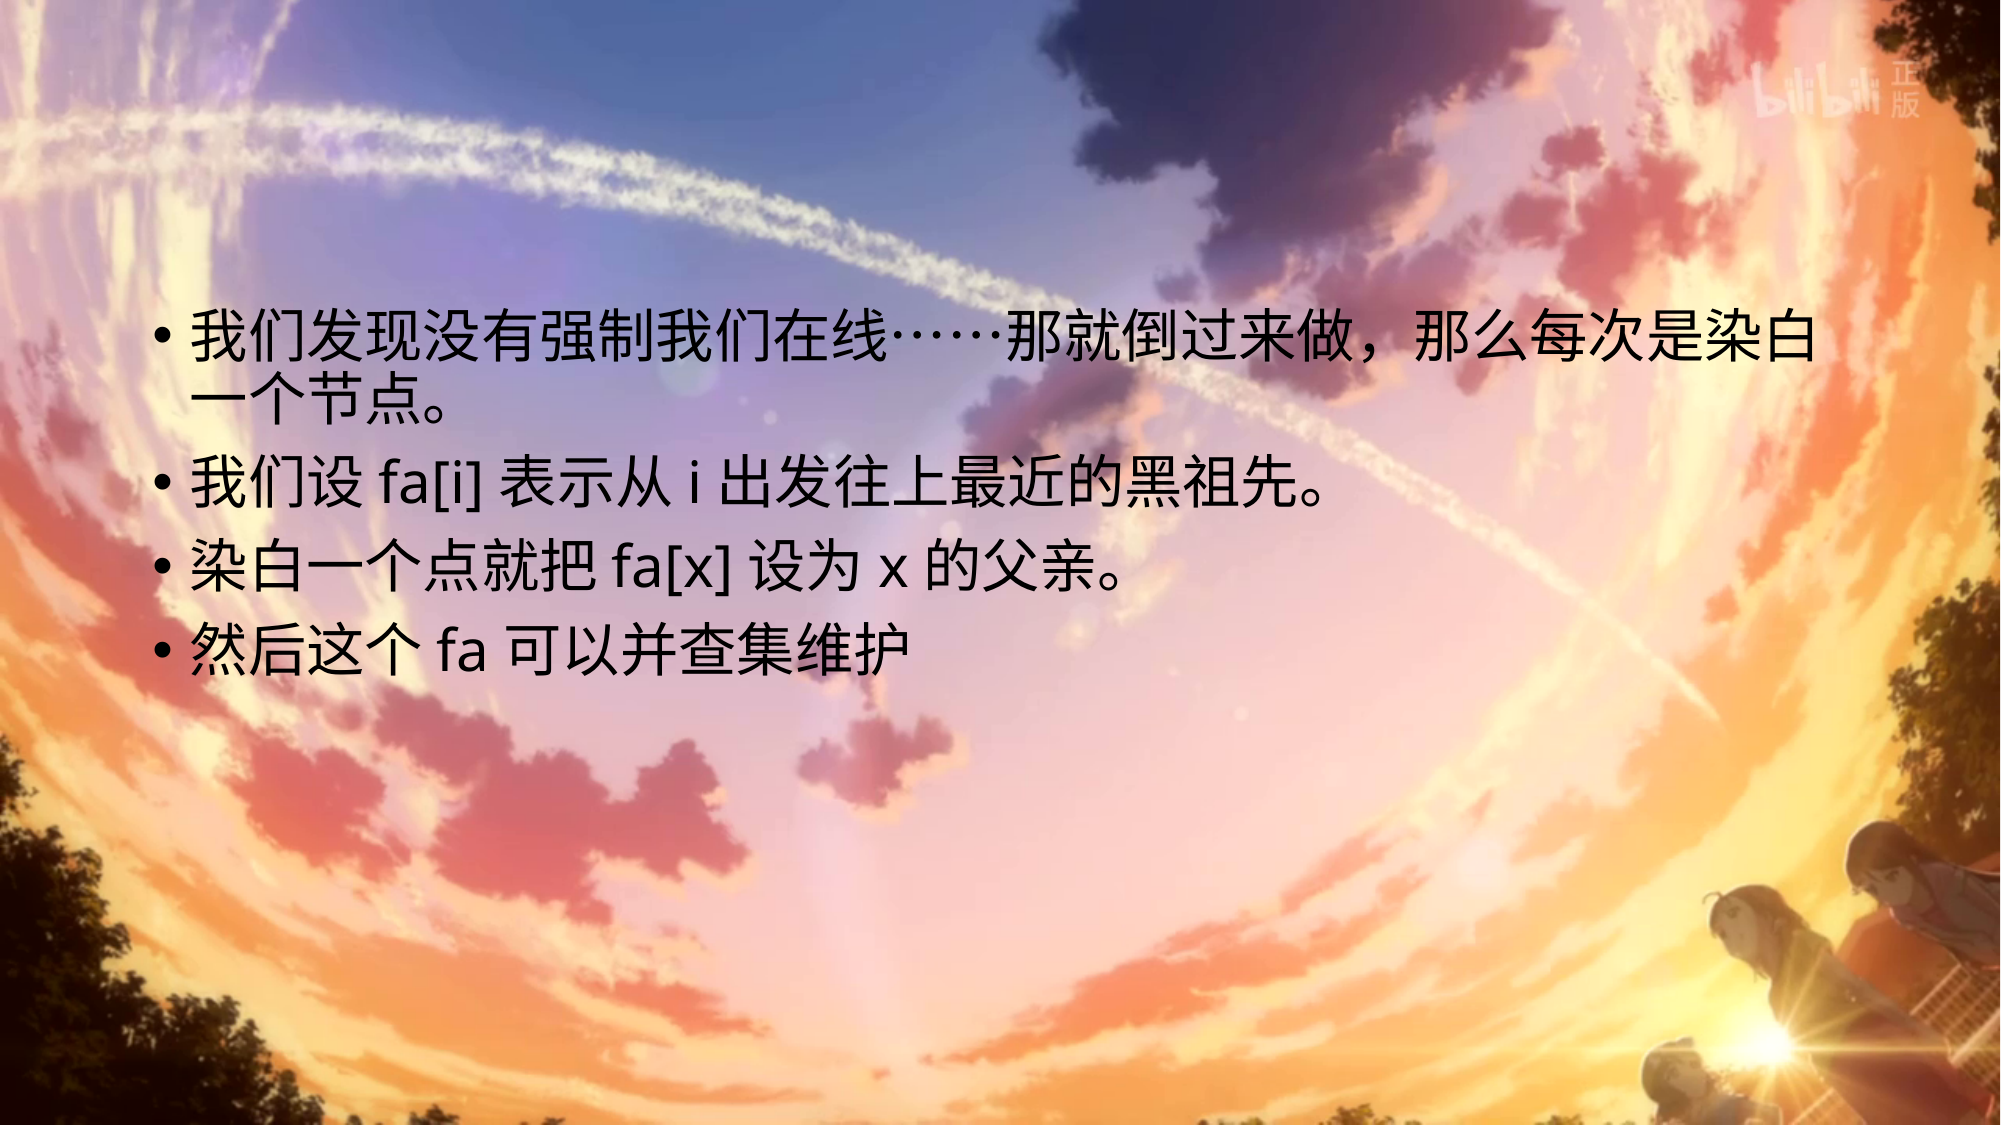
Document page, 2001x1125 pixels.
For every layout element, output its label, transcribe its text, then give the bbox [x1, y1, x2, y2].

picture [0, 0, 2001, 1125]
list 我们发现没有强制我们在线……那就倒过来做，那么每次是染白一个节点。 我们设fa[i]表示从i出发往上最近的黑祖先。 染白一个点就把fa[x]设为x的父亲。 然后这个fa可以并查集维护 [137, 299, 1863, 1014]
